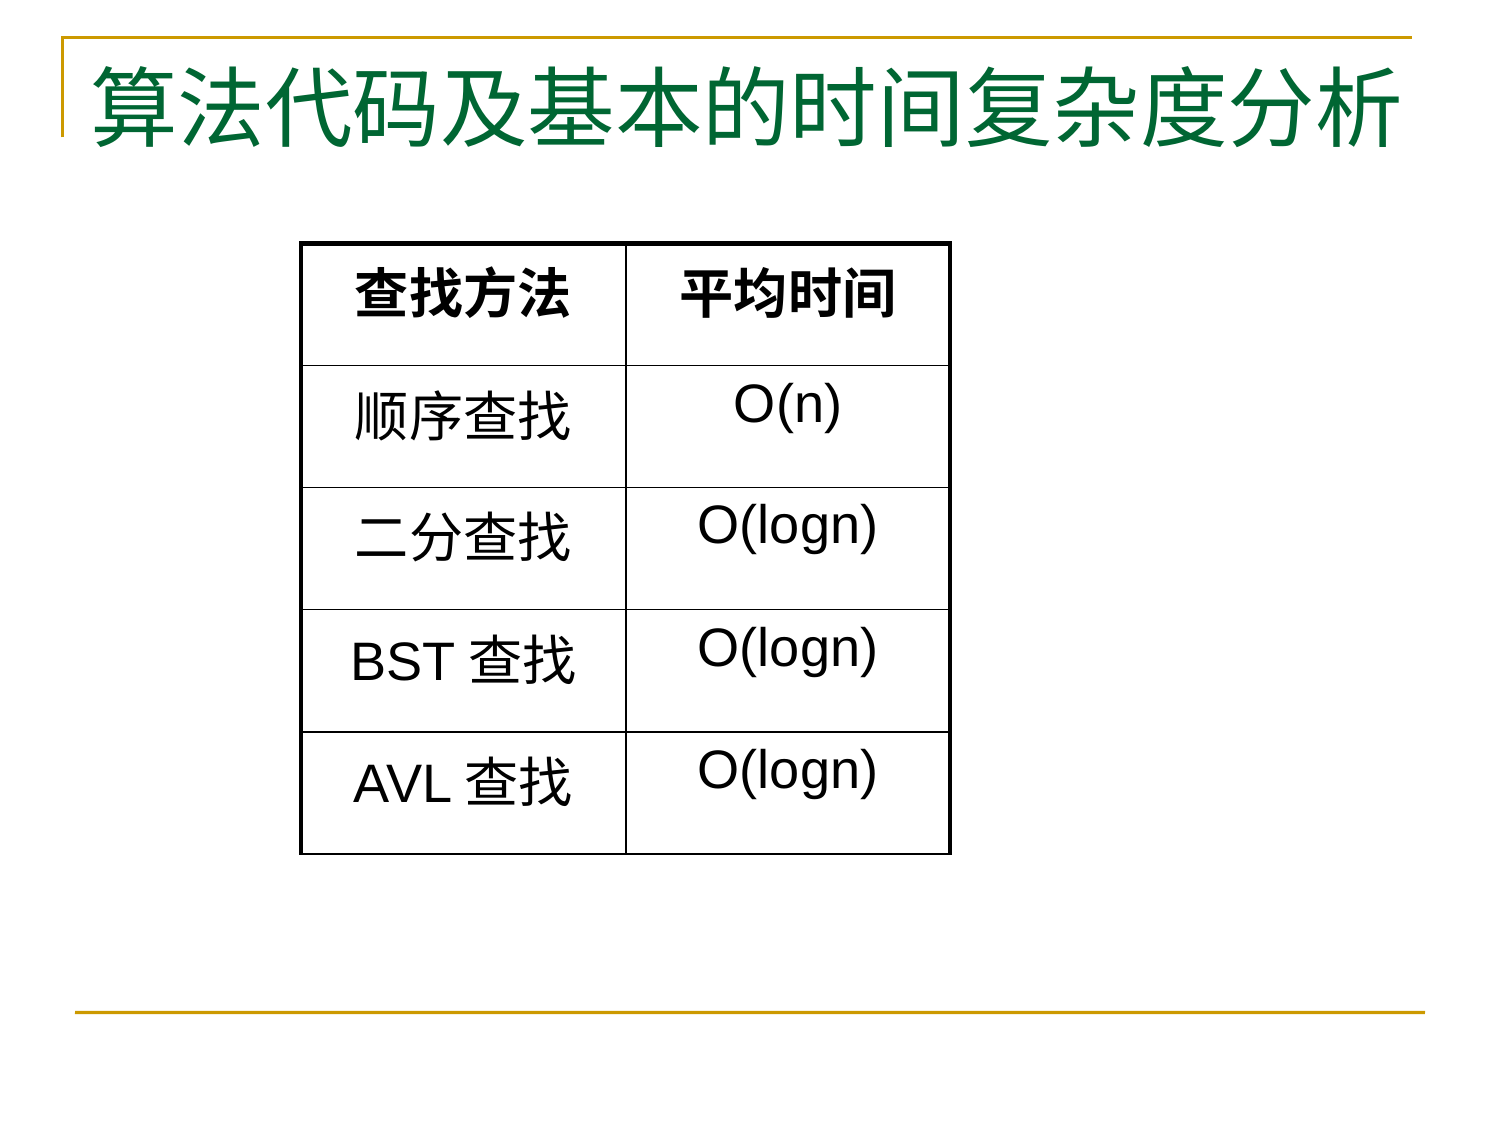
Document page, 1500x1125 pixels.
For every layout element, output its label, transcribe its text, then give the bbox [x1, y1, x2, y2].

title 算法代码及基本的时间复杂度分析 [75, 45, 1425, 233]
table_cell O(logn) [627, 733, 948, 853]
table_cell BST查找 [303, 610, 625, 731]
table_cell AVL查找 [303, 733, 625, 853]
table_cell 二分查找 [303, 488, 625, 609]
table_cell O(n) [627, 366, 948, 487]
table_cell O(logn) [627, 610, 948, 731]
table_cell O(logn) [627, 488, 948, 609]
table_cell 顺序查找 [303, 366, 625, 487]
table_header 平均时间 [627, 246, 948, 365]
table_header 查找方法 [303, 246, 625, 365]
